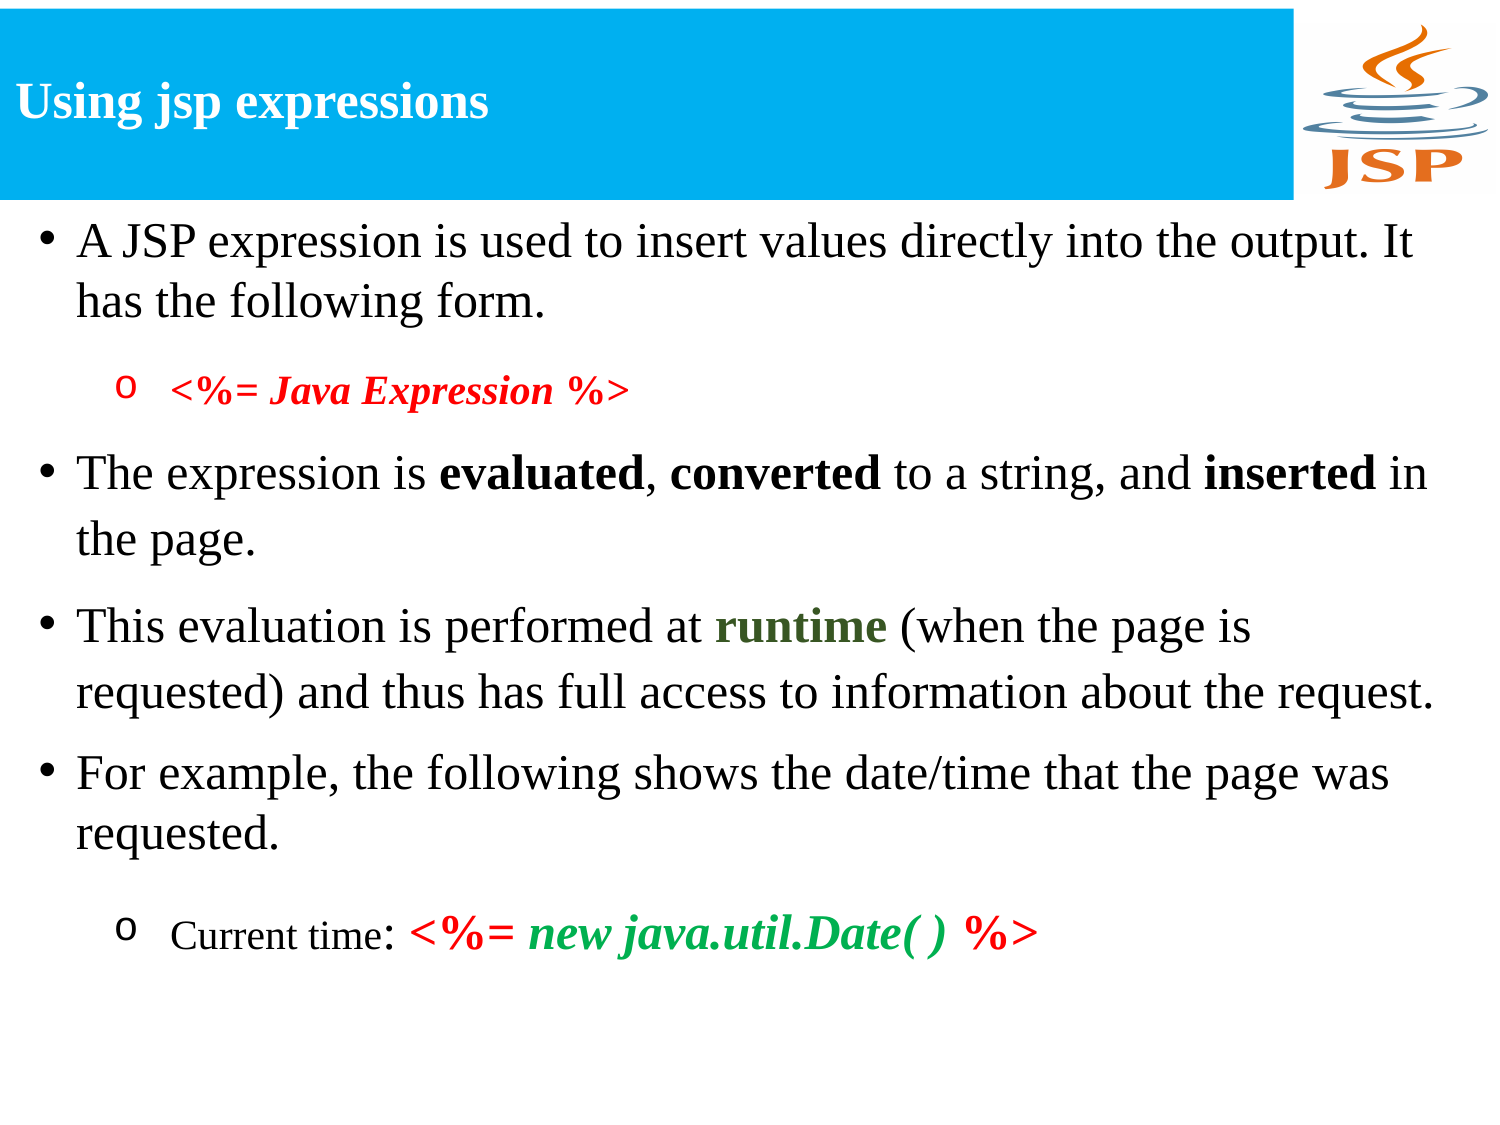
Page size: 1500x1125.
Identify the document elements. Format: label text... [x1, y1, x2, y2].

title Using jsp expressions [0, 8, 1294, 200]
picture [1294, 23, 1496, 194]
list A JSP expression is used to insert values directly into the output. It has the following form. <%= Java Expression %> The expression is evaluated, converted to a string, and inserted in the page. This evaluation is performed at runtime (when the page is requested) and thus has full access to information about the request. For example, the following shows the date/time that the page was requested. Current time: <%= new java.util.Date( ) %> [23, 200, 1460, 1117]
